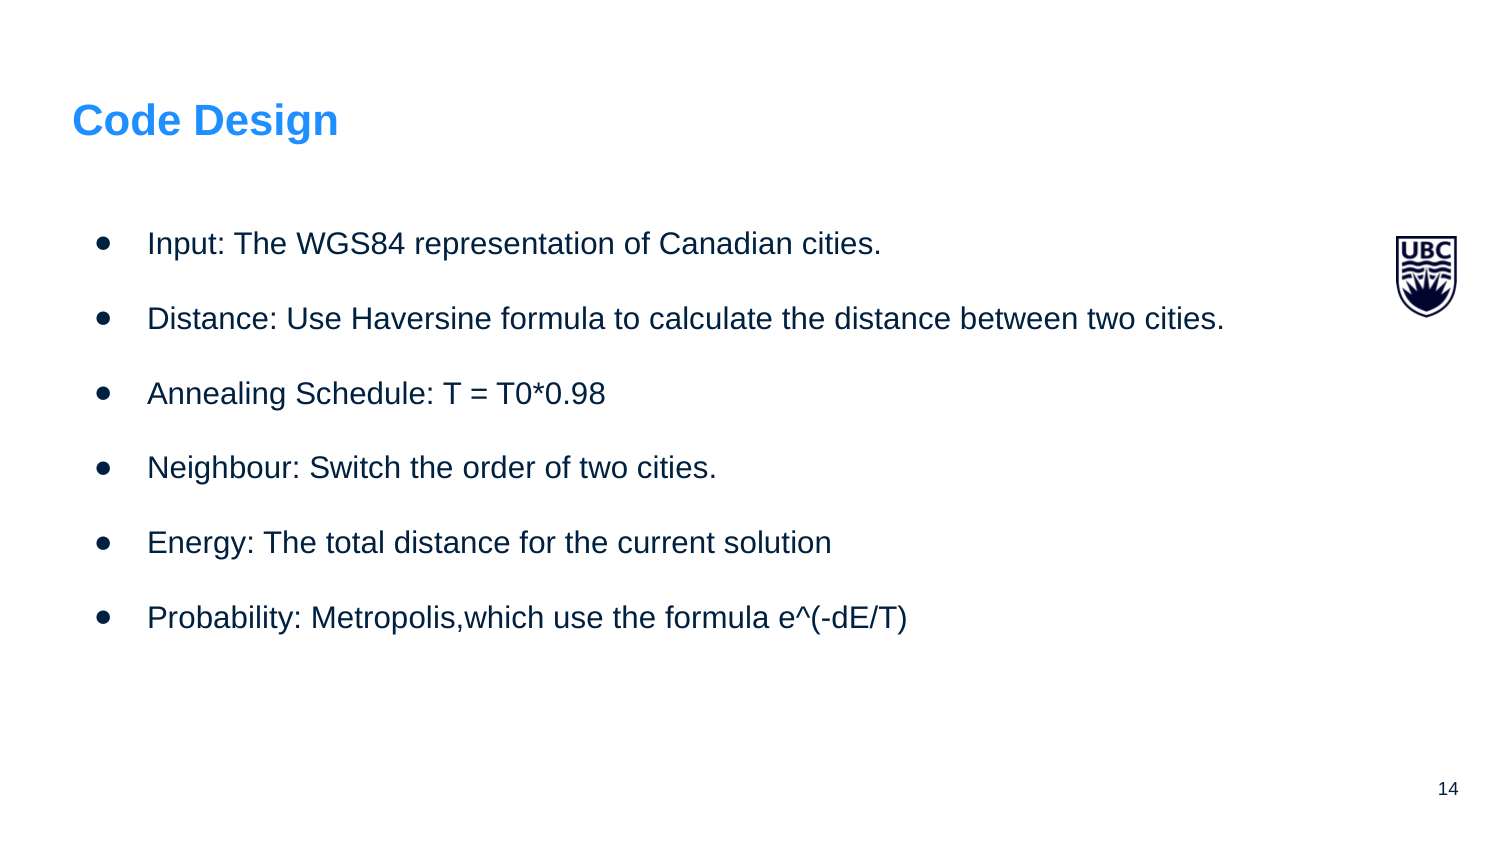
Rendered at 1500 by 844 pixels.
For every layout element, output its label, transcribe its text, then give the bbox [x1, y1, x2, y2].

title Code Design [71, 91, 1366, 167]
picture [1396, 236, 1457, 318]
list Input: The WGS84 representation of Canadian cities. Distance: Use Haversine formula to calculate the distance between two cities. Annealing Schedule: T = T0*0.98 Neighbour: Switch the order of two cities. Energy: The total distance for the current solution Probability: Metropolis,which use the formula e^(-dE/T) [71, 185, 1329, 793]
